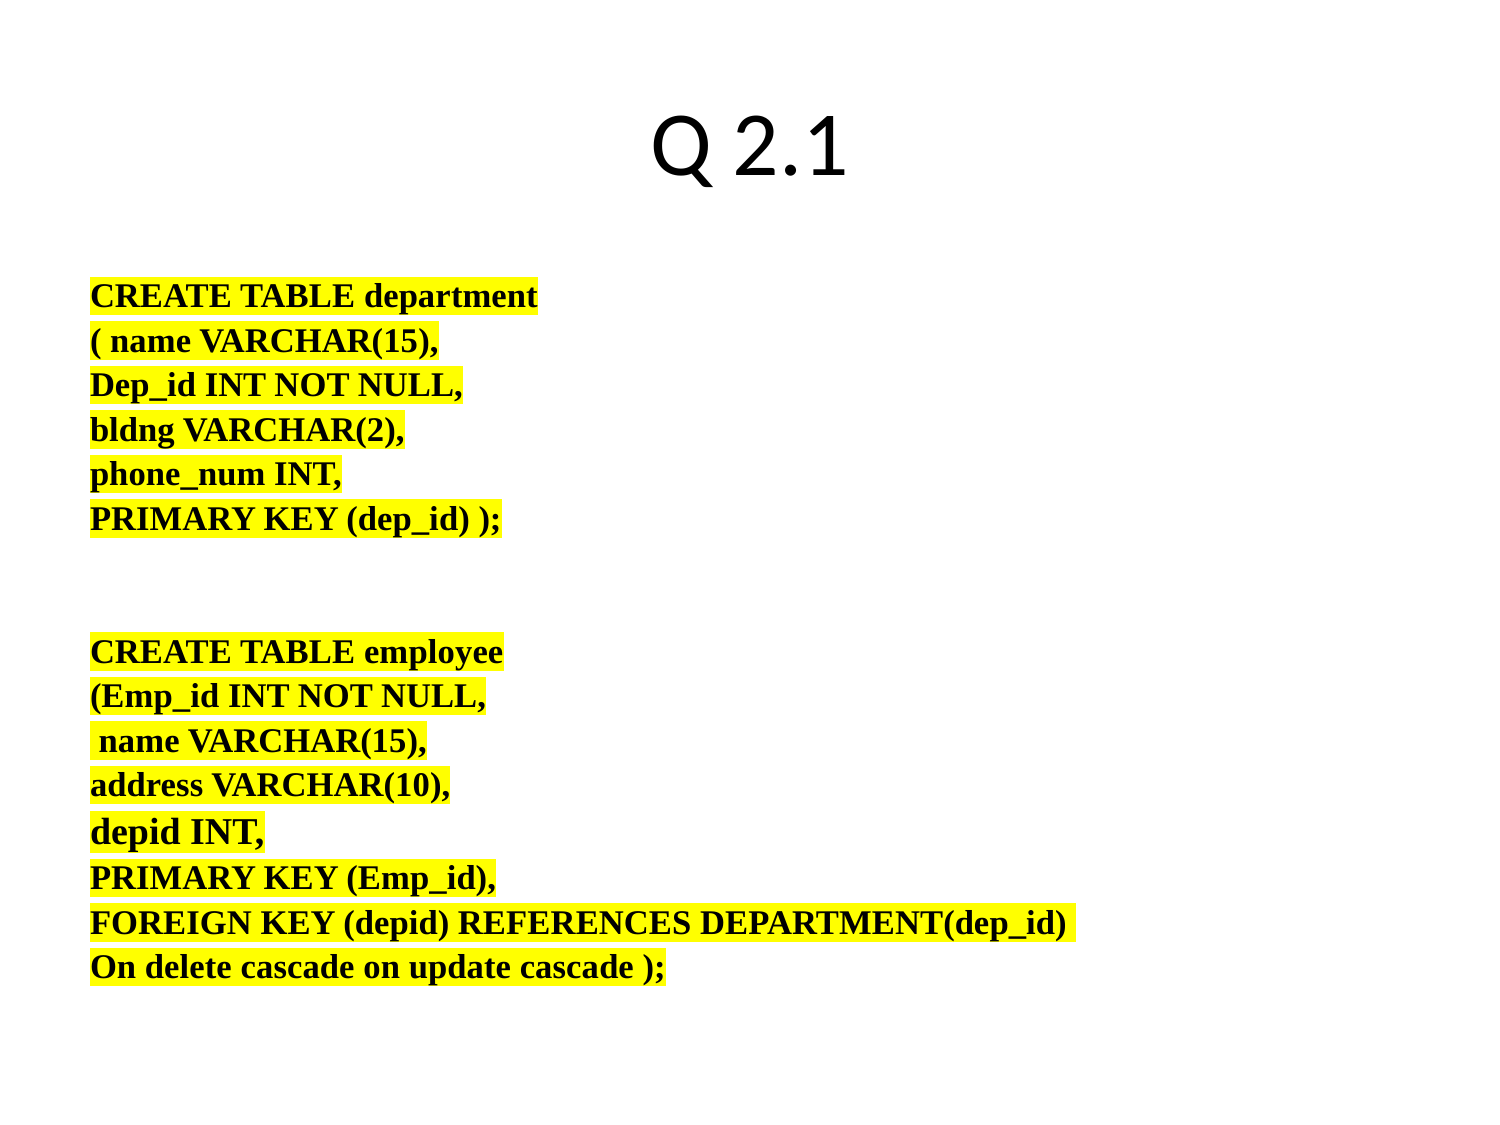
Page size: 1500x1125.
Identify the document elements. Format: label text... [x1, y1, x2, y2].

list CREATE TABLE department ( name VARCHAR(15), Dep_id INT NOT NULL, bldng VARCHAR(2), phone_num INT, PRIMARY KEY (dep_id) ); CREATE TABLE employee (Emp_id INT NOT NULL, name VARCHAR(15), address VARCHAR(10), depid INT, PRIMARY KEY (Emp_id), FOREIGN KEY (depid) REFERENCES DEPARTMENT(dep_id) On delete cascade on update cascade ); [75, 262, 1425, 1005]
title Q 2.1 [75, 45, 1425, 233]
